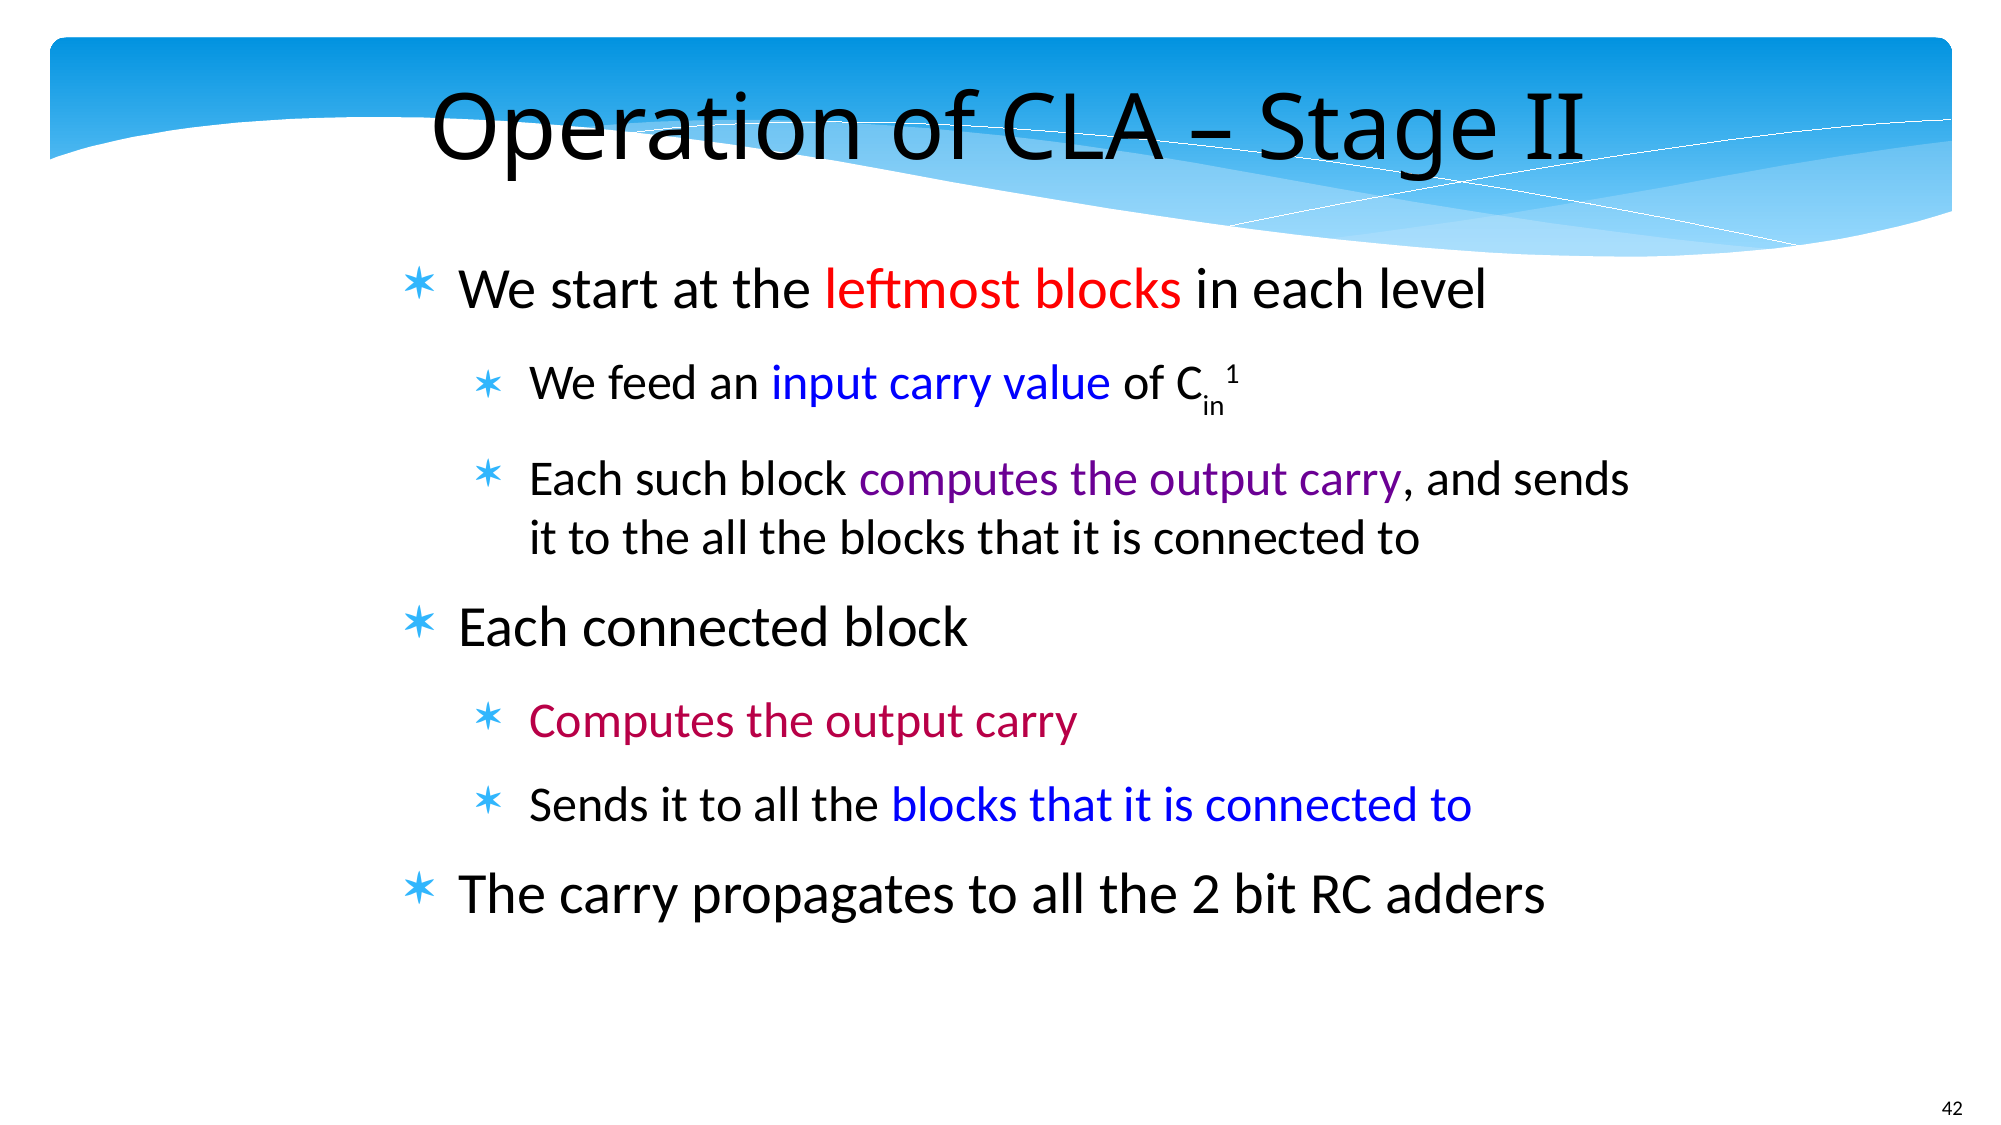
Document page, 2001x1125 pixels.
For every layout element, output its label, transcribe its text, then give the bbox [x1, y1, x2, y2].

list We start at the leftmost blocks in each level We feed an input carry value of Cin1 Each such block computes the output carry, and sends it to the all the blocks that it is connected to Each connected block Computes the output carry Sends it to all the blocks that it is connected to The carry propagates to all the 2 bit RC adders [387, 249, 1663, 993]
title Operation of CLA – Stage II [399, 46, 1617, 200]
